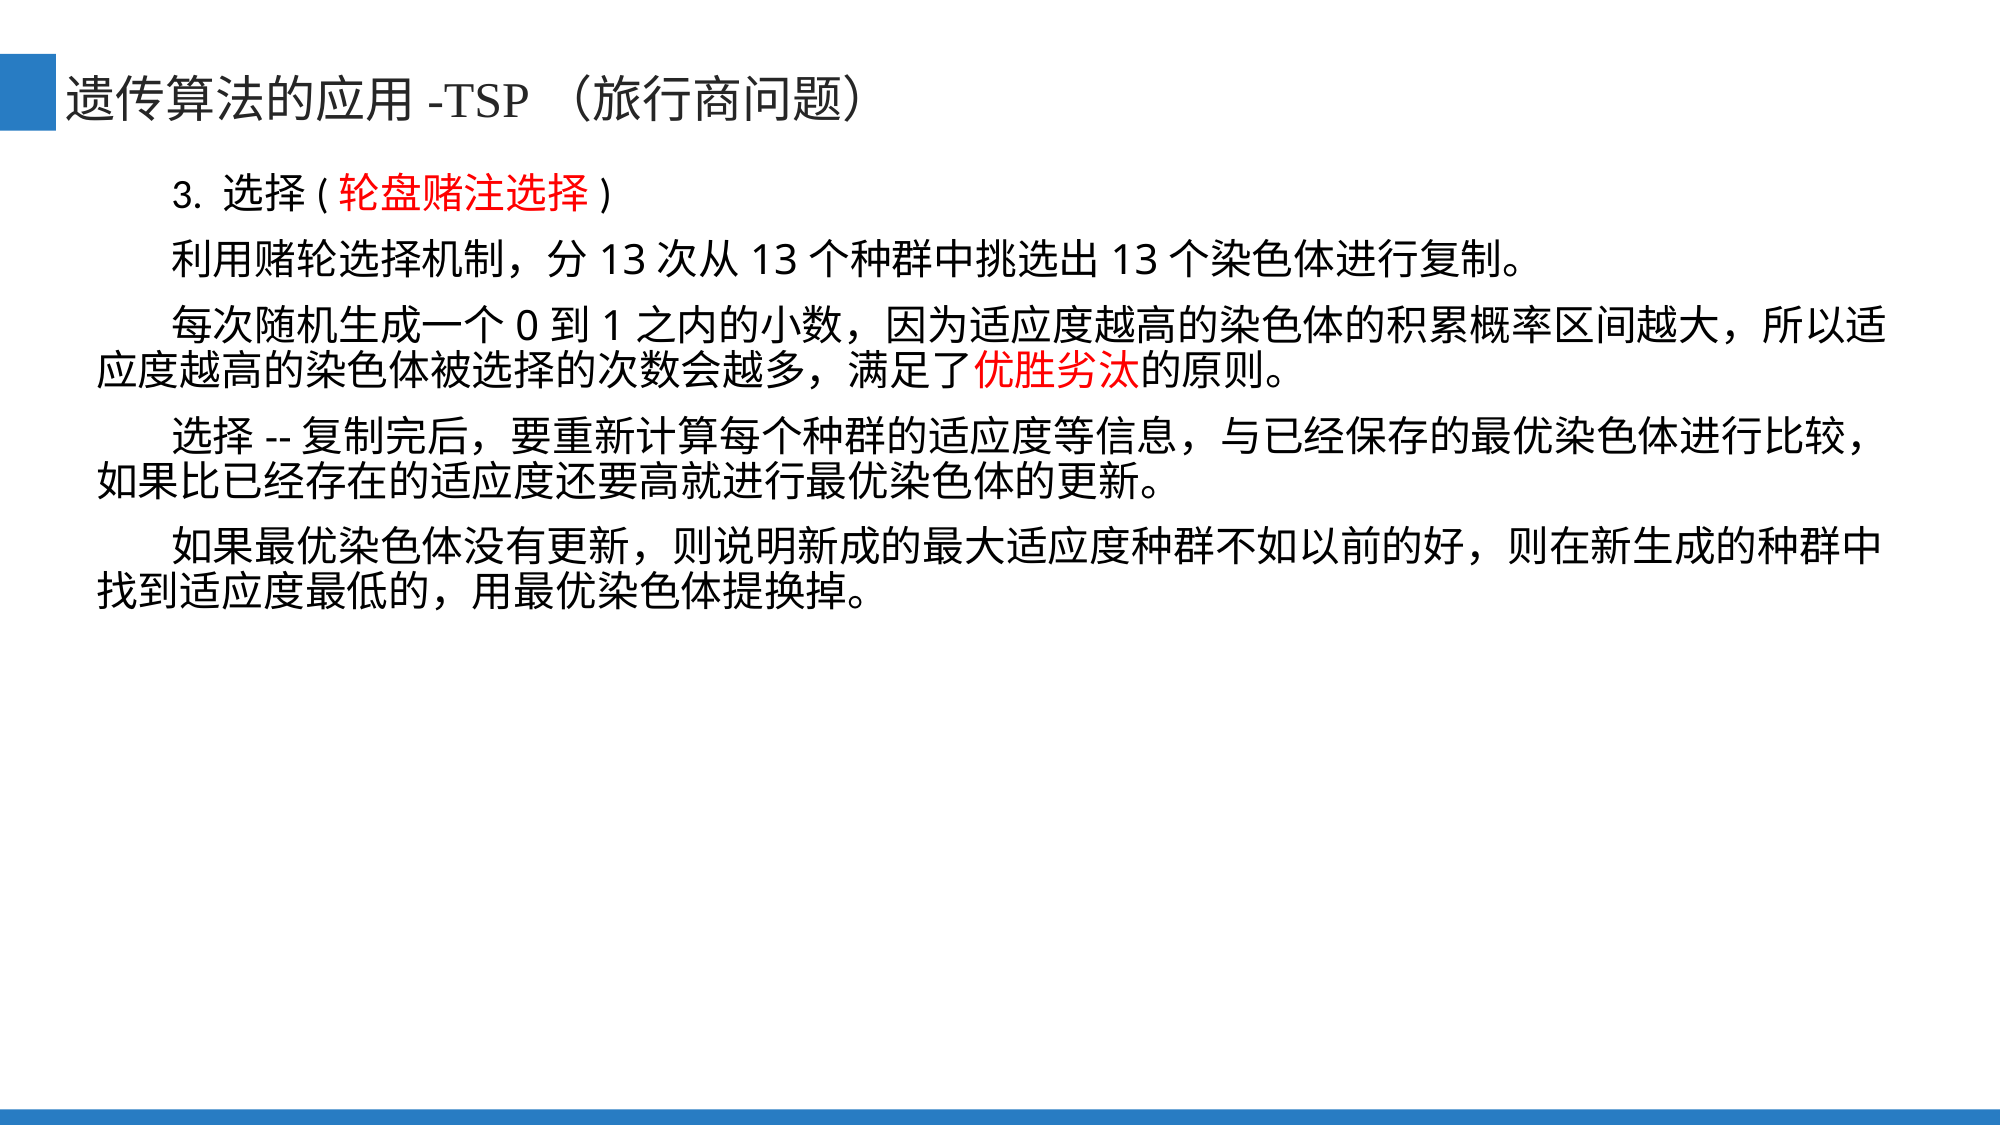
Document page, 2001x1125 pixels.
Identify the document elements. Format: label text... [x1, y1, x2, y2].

list 3. 选择(轮盘赌注选择) 利用赌轮选择机制，分13次从13个种群中挑选出13个染色体进行复制。 每次随机生成一个0到1之内的小数，因为适应度越高的染色体的积累概率区间越大，所以适应度越高的染色体被选择的次数会越多，满足了优胜劣汰的原则。 选择--复制完后，要重新计算每个种群的适应度等信息，与已经保存的最优染色体进行比较，如果比已经存在的适应度还要高就进行最优染色体的更新。 如果最优染色体没有更新，则说明新成的最大适应度种群不如以前的好，则在新生成的种群中找到适应度最低的，用最优染色体提换掉。 [88, 165, 1910, 1007]
text_box [0, 53, 56, 131]
text_box 遗传算法的应用-TSP（旅行商问题） [57, 59, 900, 135]
text_box [0, 1109, 2000, 1125]
